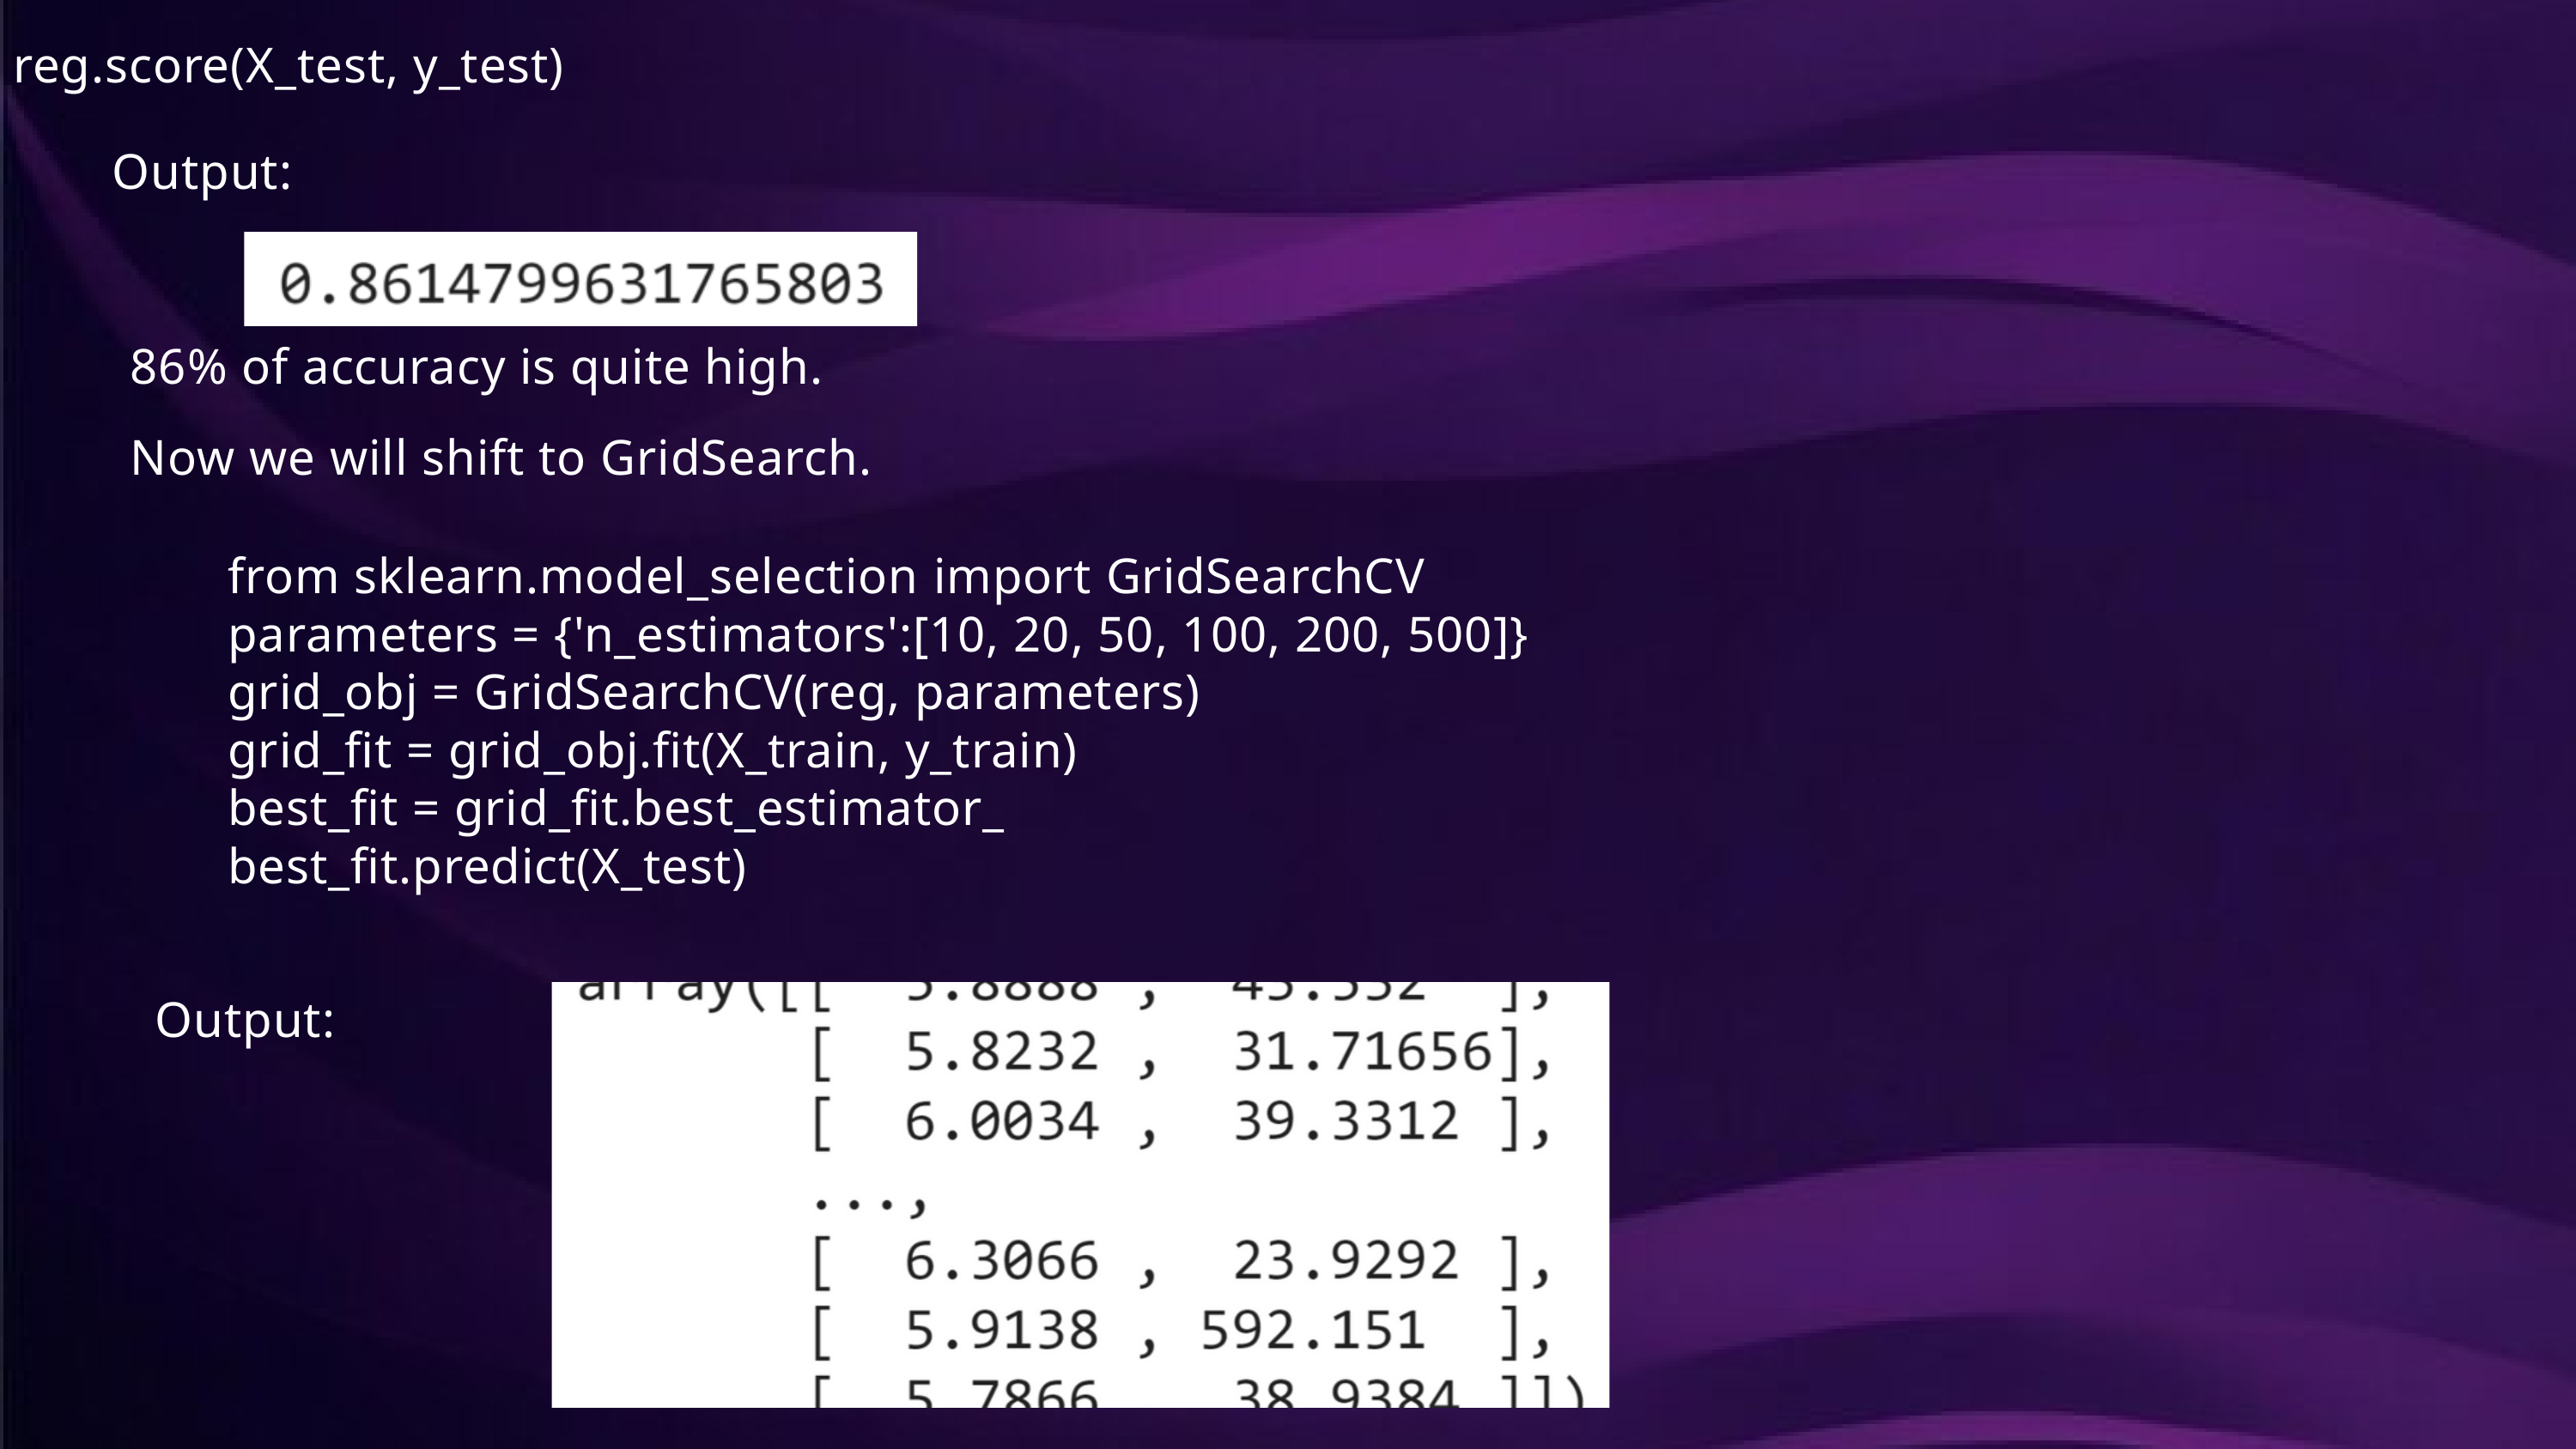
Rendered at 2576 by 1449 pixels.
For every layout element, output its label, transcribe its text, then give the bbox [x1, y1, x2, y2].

text_box [551, 982, 1610, 1408]
text_box Output: [112, 140, 1375, 199]
text_box [0, 0, 2576, 1449]
text_box 86% of accuracy is quite high. [130, 335, 1393, 394]
text_box [244, 232, 918, 326]
text_box from sklearn.model_selection import GridSearchCV parameters = {'n_estimators':[10, 20, 50, 100, 200, 500]} grid_obj = GridSearchCV(reg, parameters) grid_fit = grid_obj.fit(X_train, y_train) best_fit = grid_fit.best_estimator_ best_fit.predict(X_test) [228, 545, 1839, 894]
text_box Now we will shift to GridSearch. [130, 427, 1393, 485]
text_box Output: [155, 989, 1423, 1047]
text_box reg.score(X_test, y_test) [12, 34, 1275, 94]
